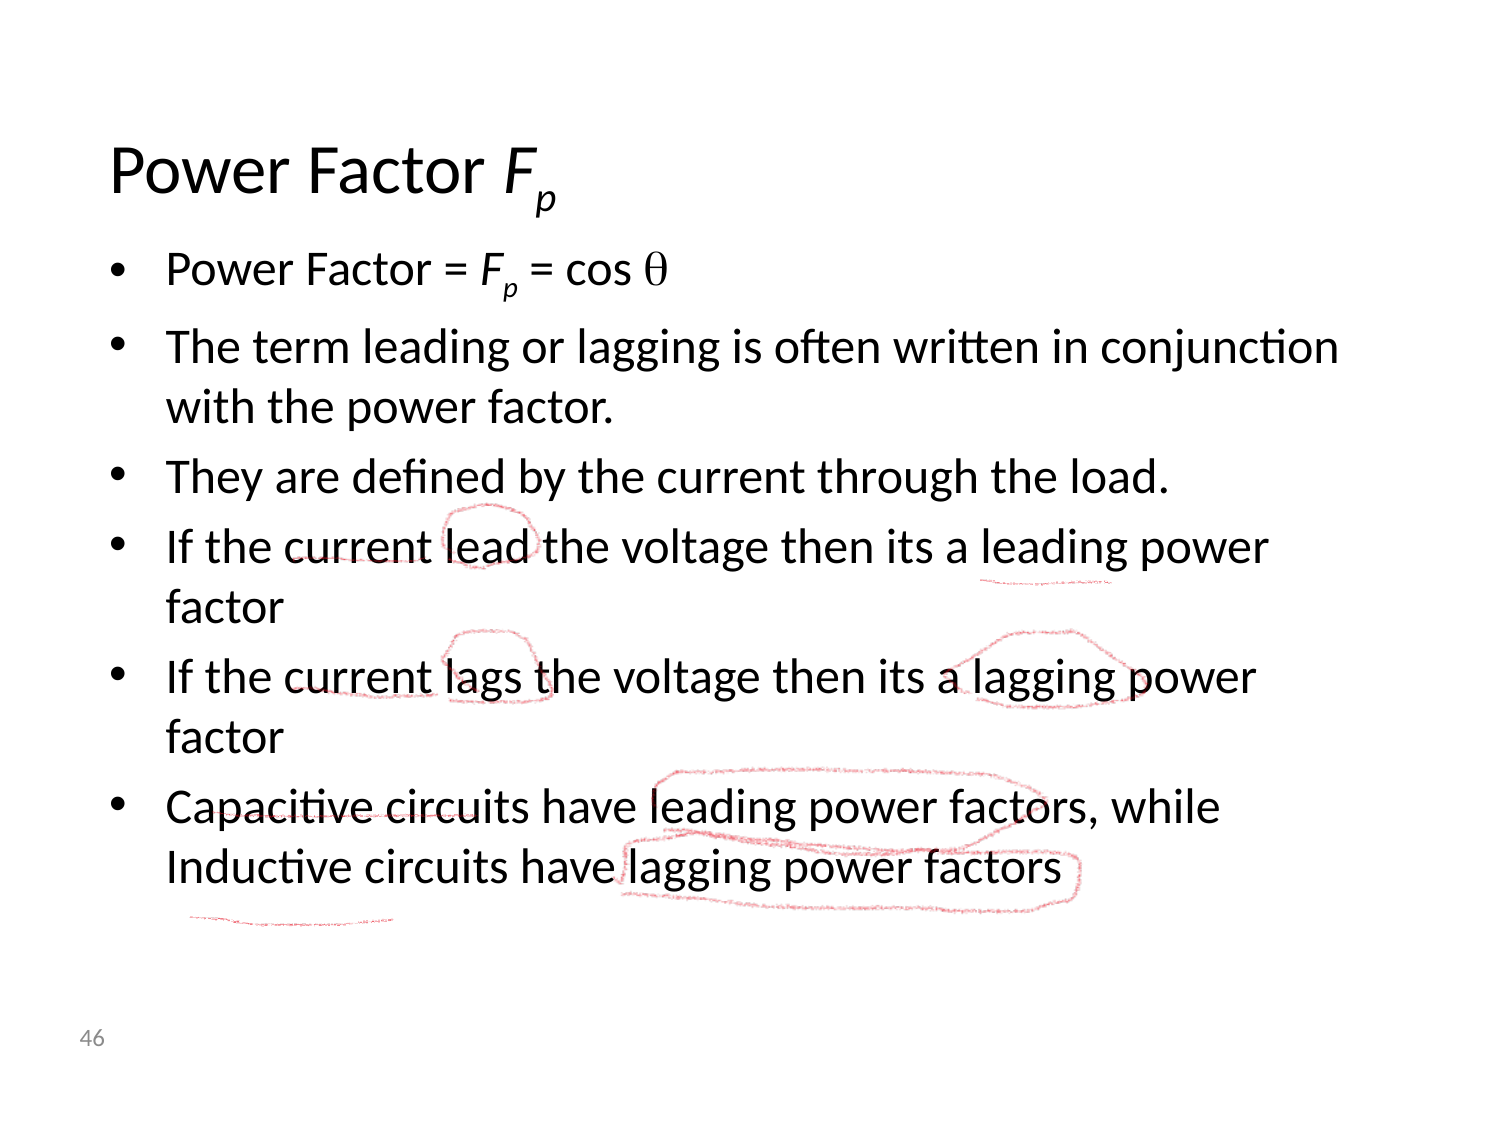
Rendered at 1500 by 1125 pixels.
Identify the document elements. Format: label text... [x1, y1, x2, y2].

picture [182, 895, 405, 946]
picture [287, 476, 549, 597]
picture [603, 559, 1157, 944]
picture [204, 792, 490, 836]
list Power Factor = Fp = cos  The term leading or lagging is often written in conjunction with the power factor. They are defined by the current through the load. If the current lead the voltage then its a leading power factor If the current lags the voltage then its a lagging power factor Capacitive circuits have leading power factors, while Inductive circuits have lagging power factors [93, 227, 1368, 755]
title Power Factor Fp [93, 115, 1368, 227]
picture [282, 601, 563, 732]
slide_number 46 [64, 1006, 415, 1067]
